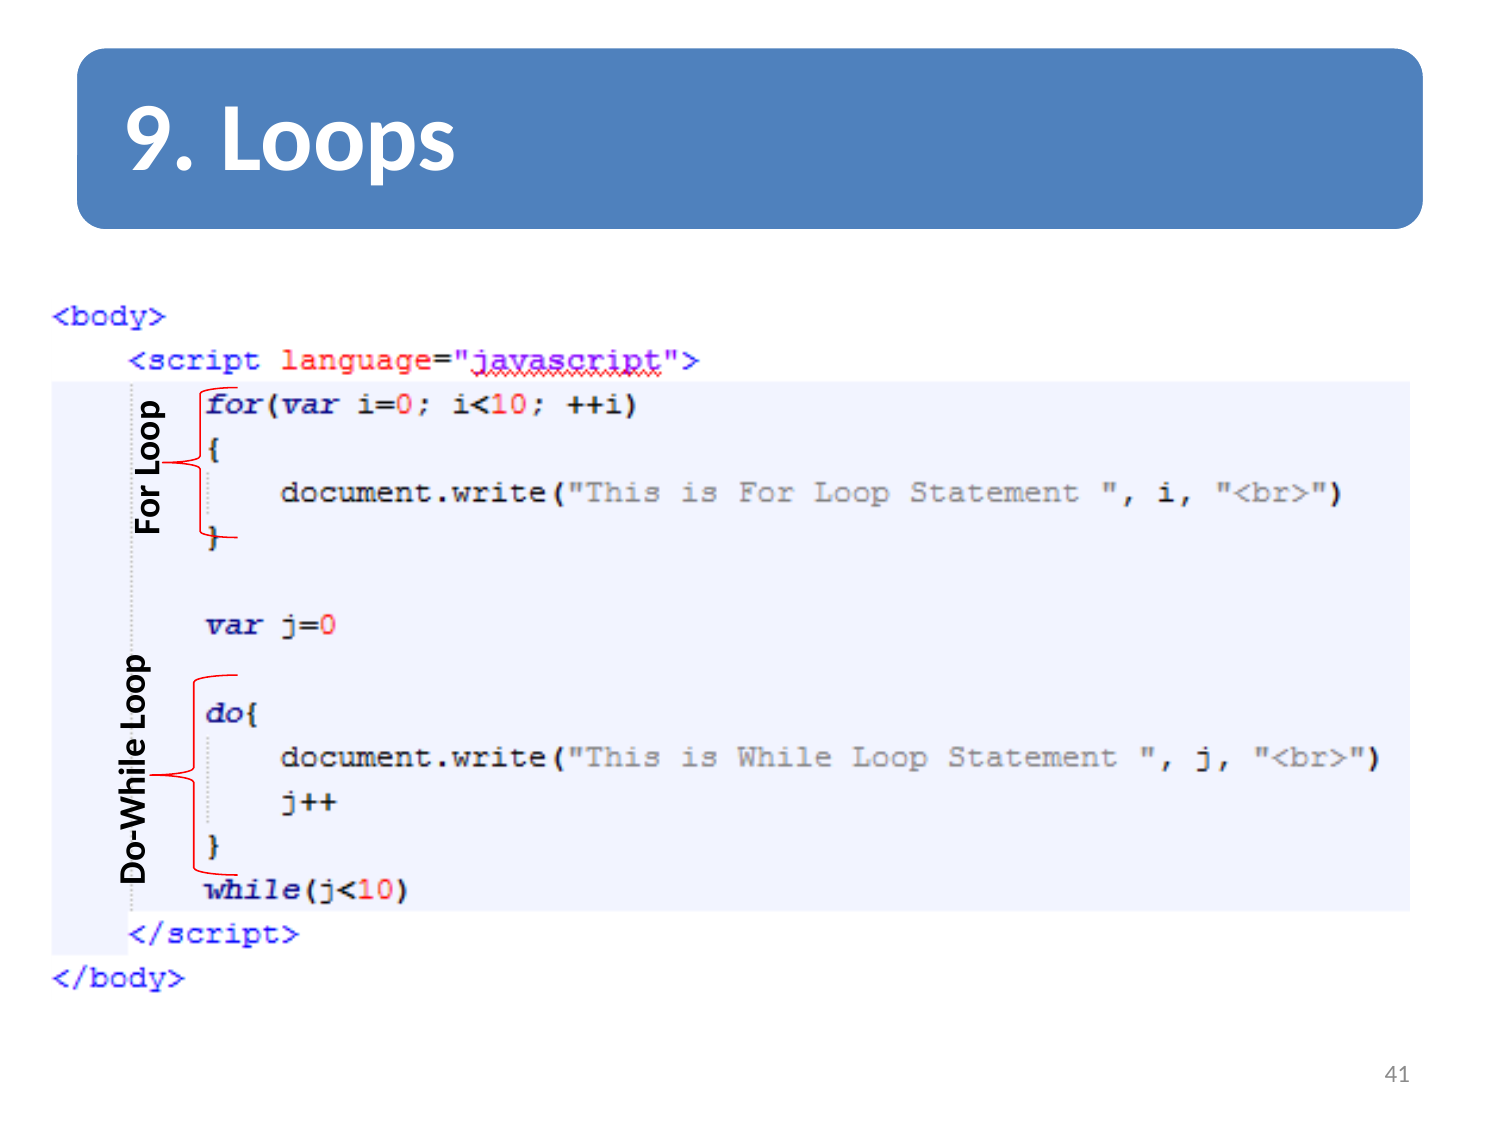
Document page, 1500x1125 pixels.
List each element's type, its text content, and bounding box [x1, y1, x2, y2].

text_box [74, 44, 1426, 233]
slide_number 41 [1074, 1042, 1425, 1103]
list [49, 299, 1411, 1001]
